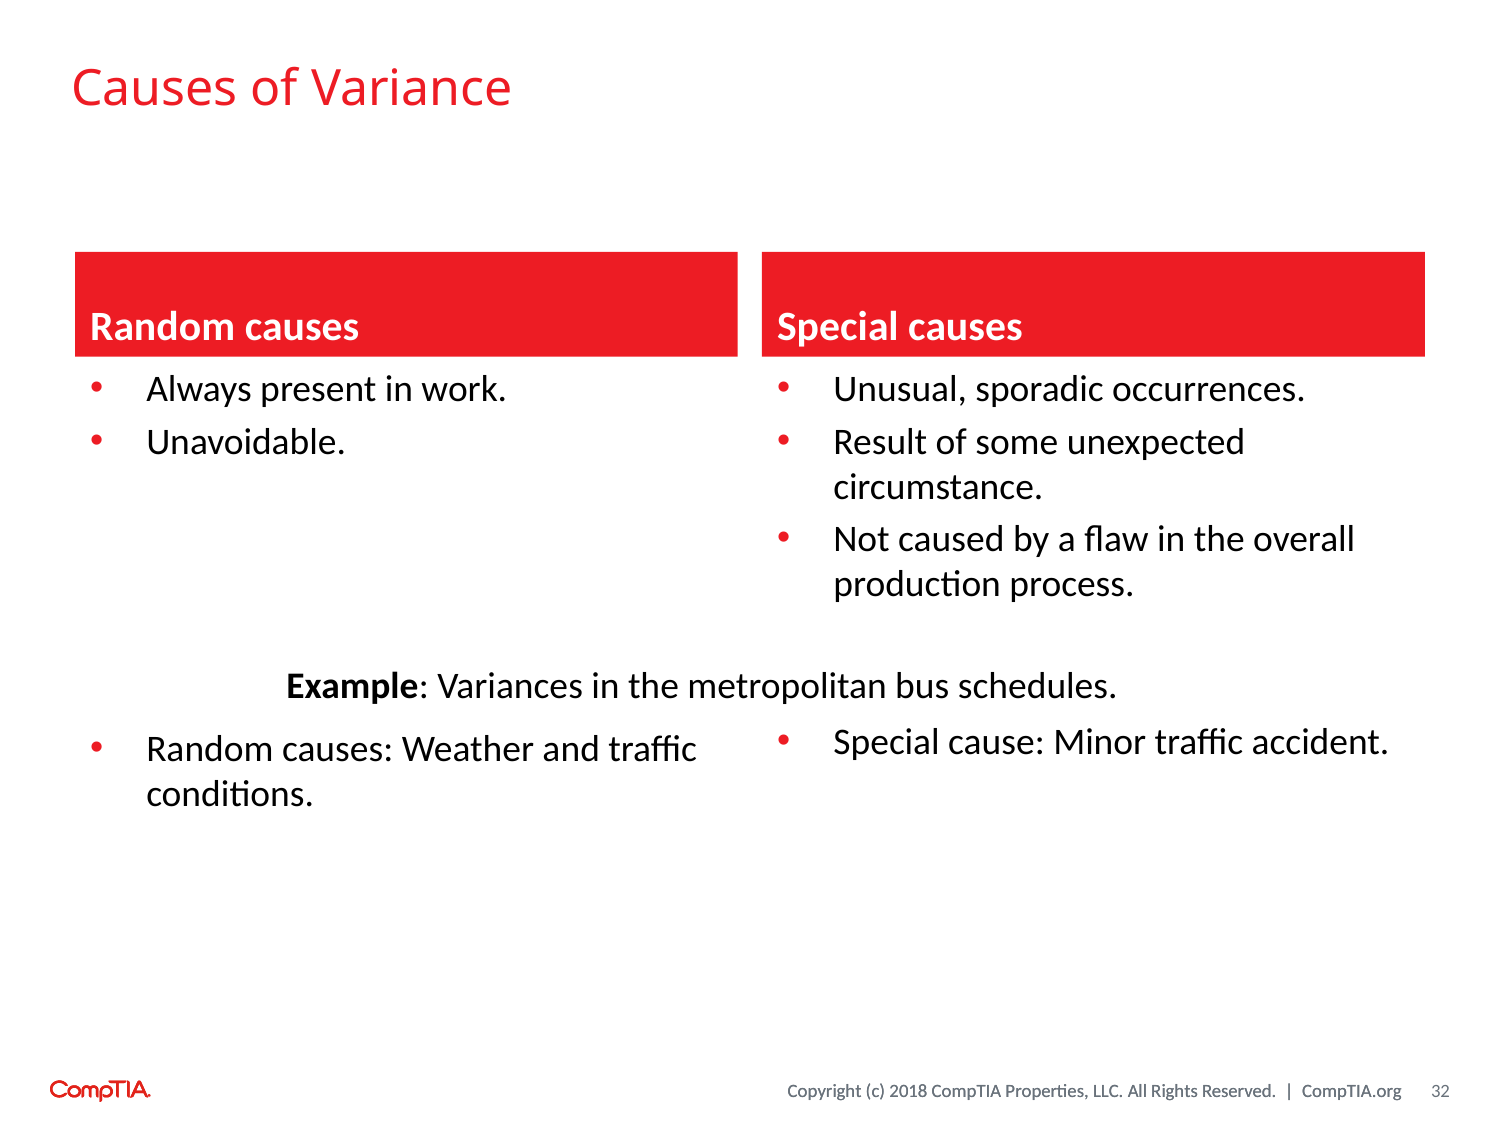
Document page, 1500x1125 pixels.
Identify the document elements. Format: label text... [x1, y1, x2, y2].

list Always present in work. Unavoidable. Random causes: Weather and traffic conditions. [75, 356, 738, 1005]
list Random causes [75, 251, 738, 356]
title Causes of Variance [56, 16, 1444, 155]
slide_number 32 [1407, 1067, 1450, 1113]
list Unusual, sporadic occurrences. Result of some unexpected circumstance. Not caused by a flaw in the overall production process. Special cause: Minor traffic accident. [761, 356, 1425, 1005]
list Special causes [761, 251, 1425, 356]
text_box Example: Variances in the metropolitan bus schedules. [271, 653, 1134, 714]
